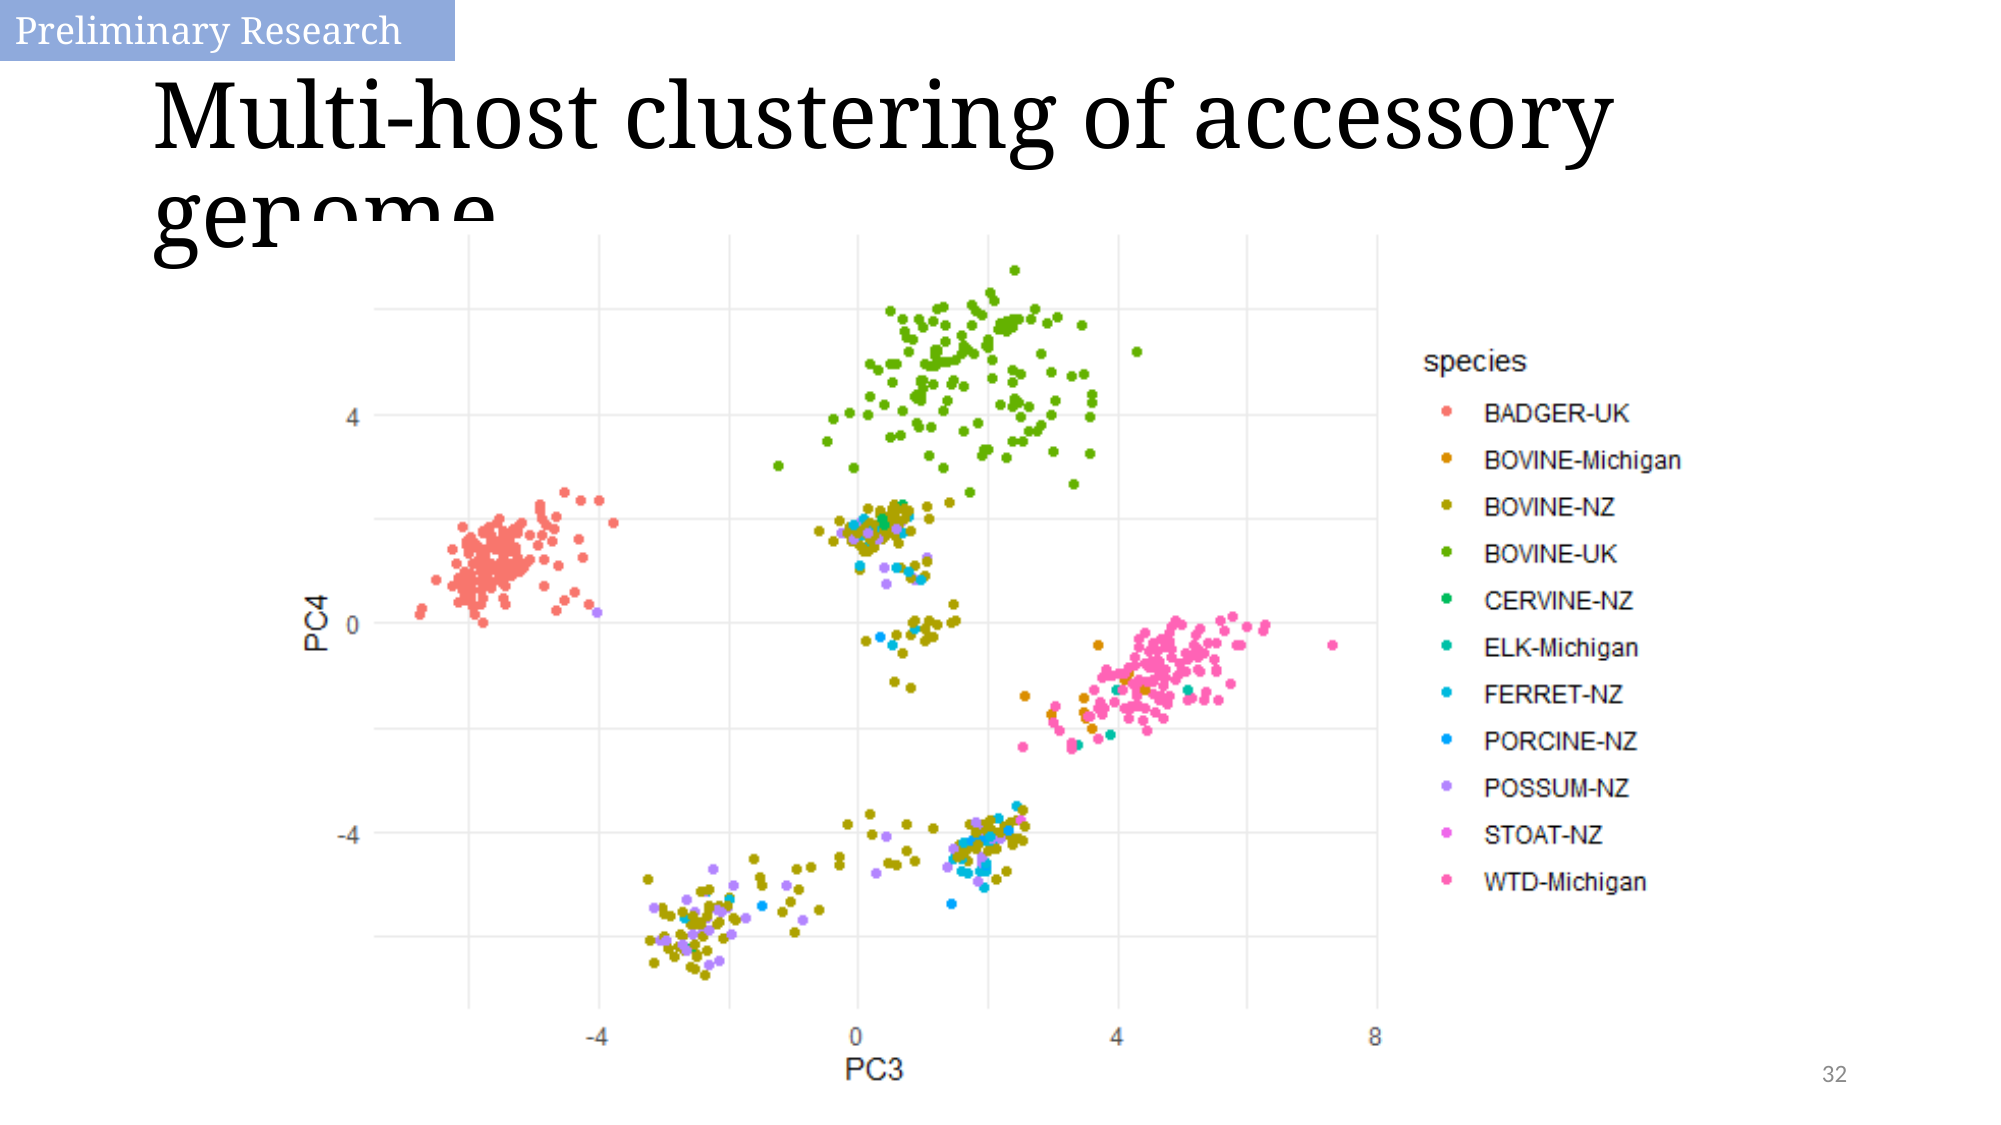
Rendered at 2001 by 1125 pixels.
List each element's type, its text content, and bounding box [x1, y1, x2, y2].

title Multi-host clustering of accessory genome [137, 59, 1944, 278]
slide_number 32 [1412, 1042, 1863, 1103]
picture [287, 221, 1713, 1101]
text_box Preliminary Research [0, 0, 455, 61]
